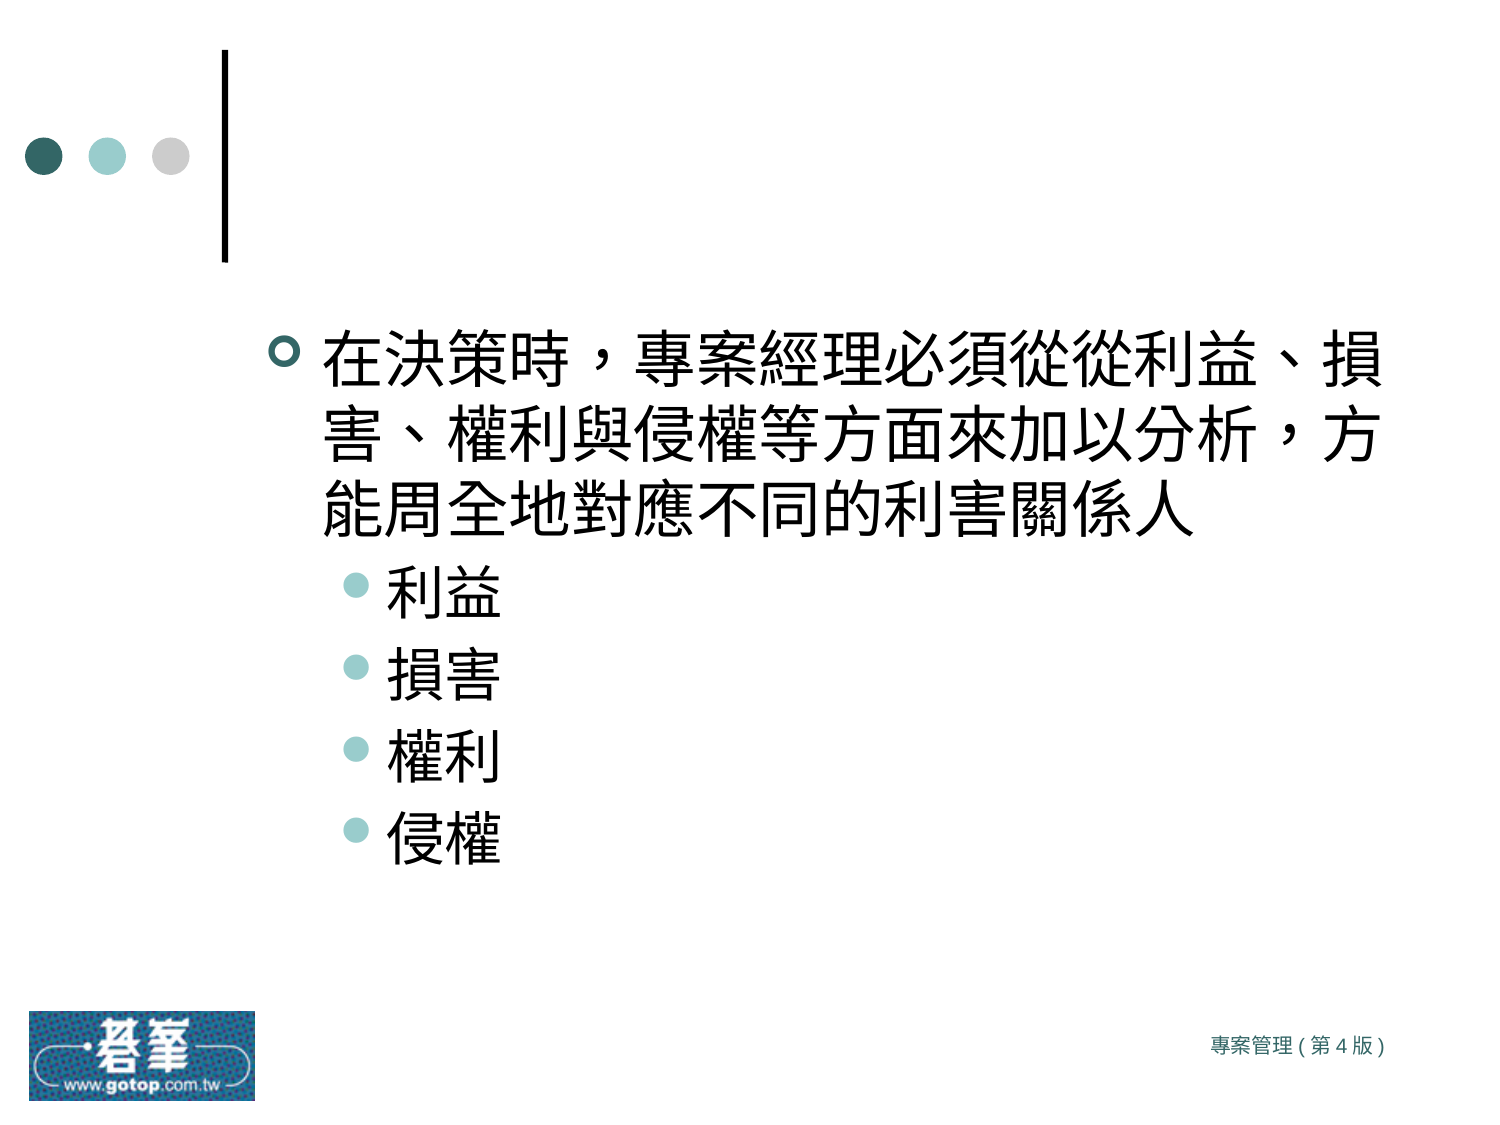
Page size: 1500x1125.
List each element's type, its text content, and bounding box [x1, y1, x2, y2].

slide_number 專案管理(第4版) [1087, 1025, 1400, 1100]
picture [29, 1011, 255, 1101]
list 在決策時，專案經理必須從從利益、損害、權利與侵權等方面來加以分析，方能周全地對應不同的利害關係人 利益 損害 權利 侵權 [249, 312, 1400, 988]
